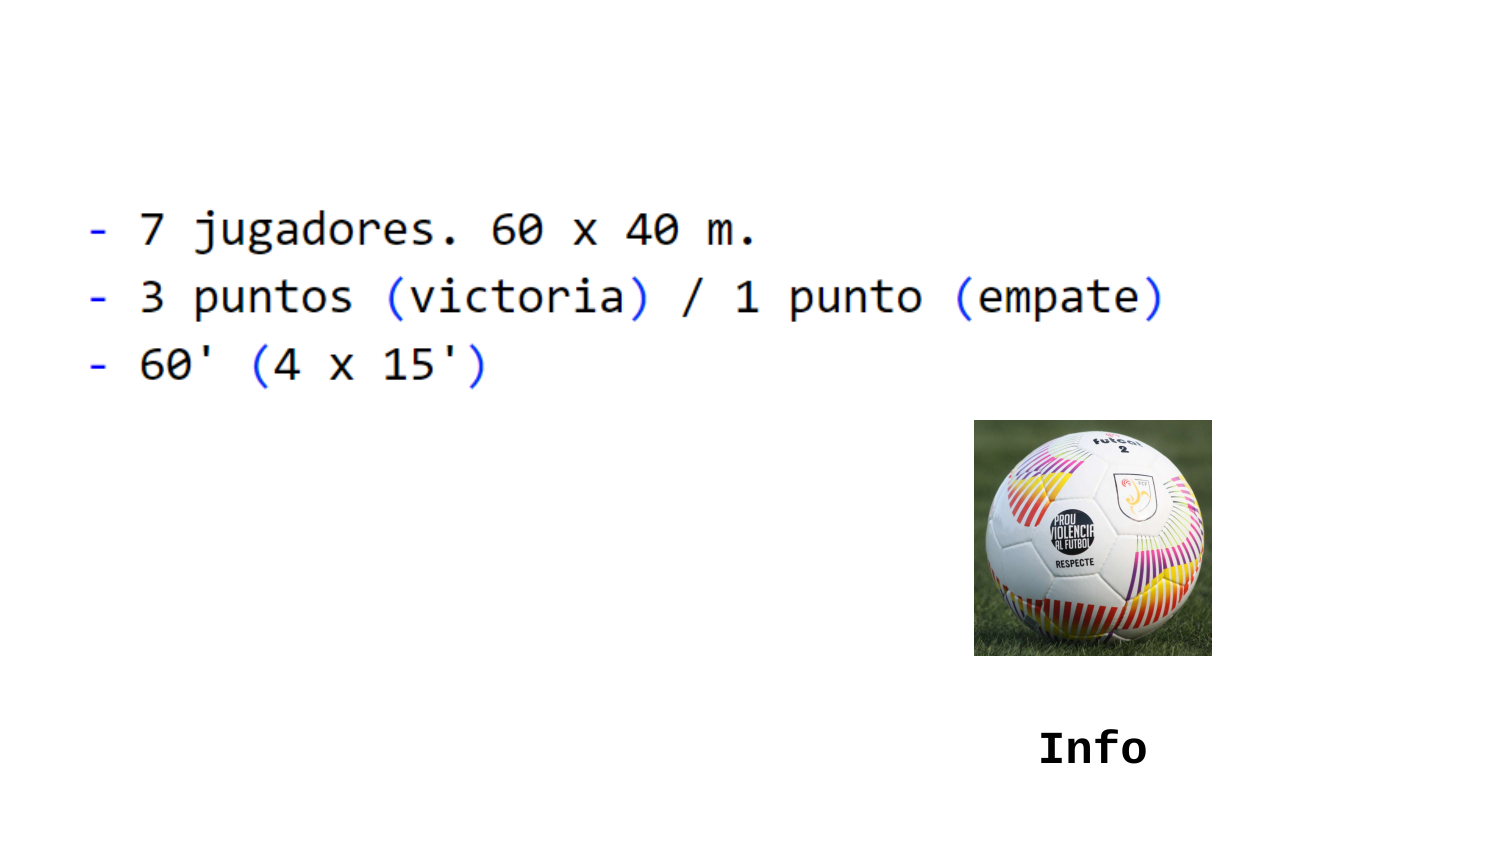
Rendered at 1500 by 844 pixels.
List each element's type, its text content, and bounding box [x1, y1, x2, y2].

text_box Info [921, 674, 1265, 766]
picture [974, 420, 1212, 656]
picture [74, 187, 1176, 402]
